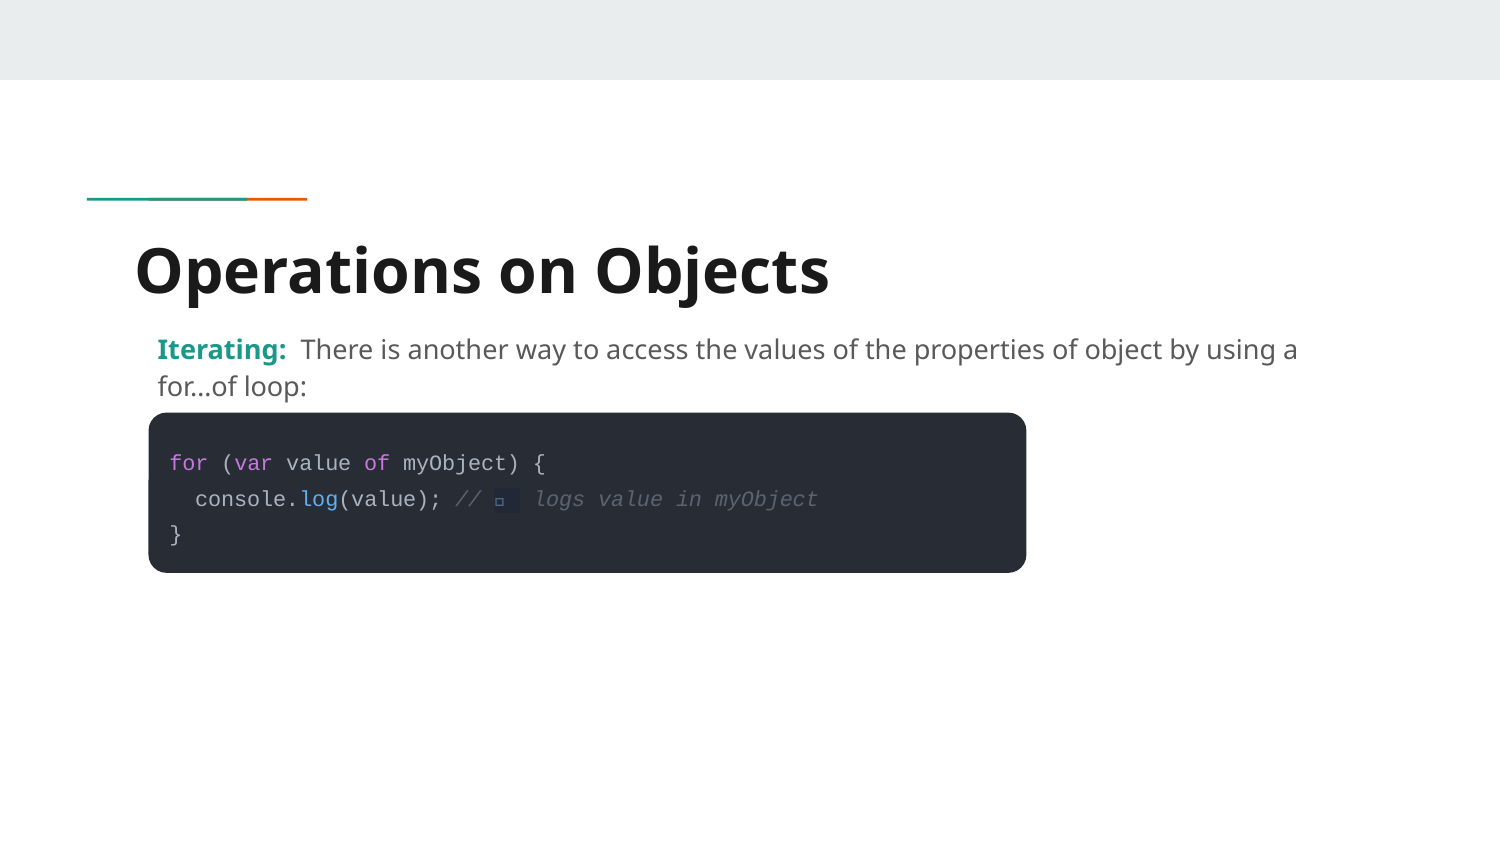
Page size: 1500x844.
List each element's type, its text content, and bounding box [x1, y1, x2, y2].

title Operations on Objects [119, 216, 1381, 305]
text_box for (var value of myObject) { console.log(value); // ✅ logs value in myObject } [149, 413, 1026, 573]
text_box Iterating: There is another way to access the values of the properties of object by using a for…of loop: [142, 312, 1314, 488]
